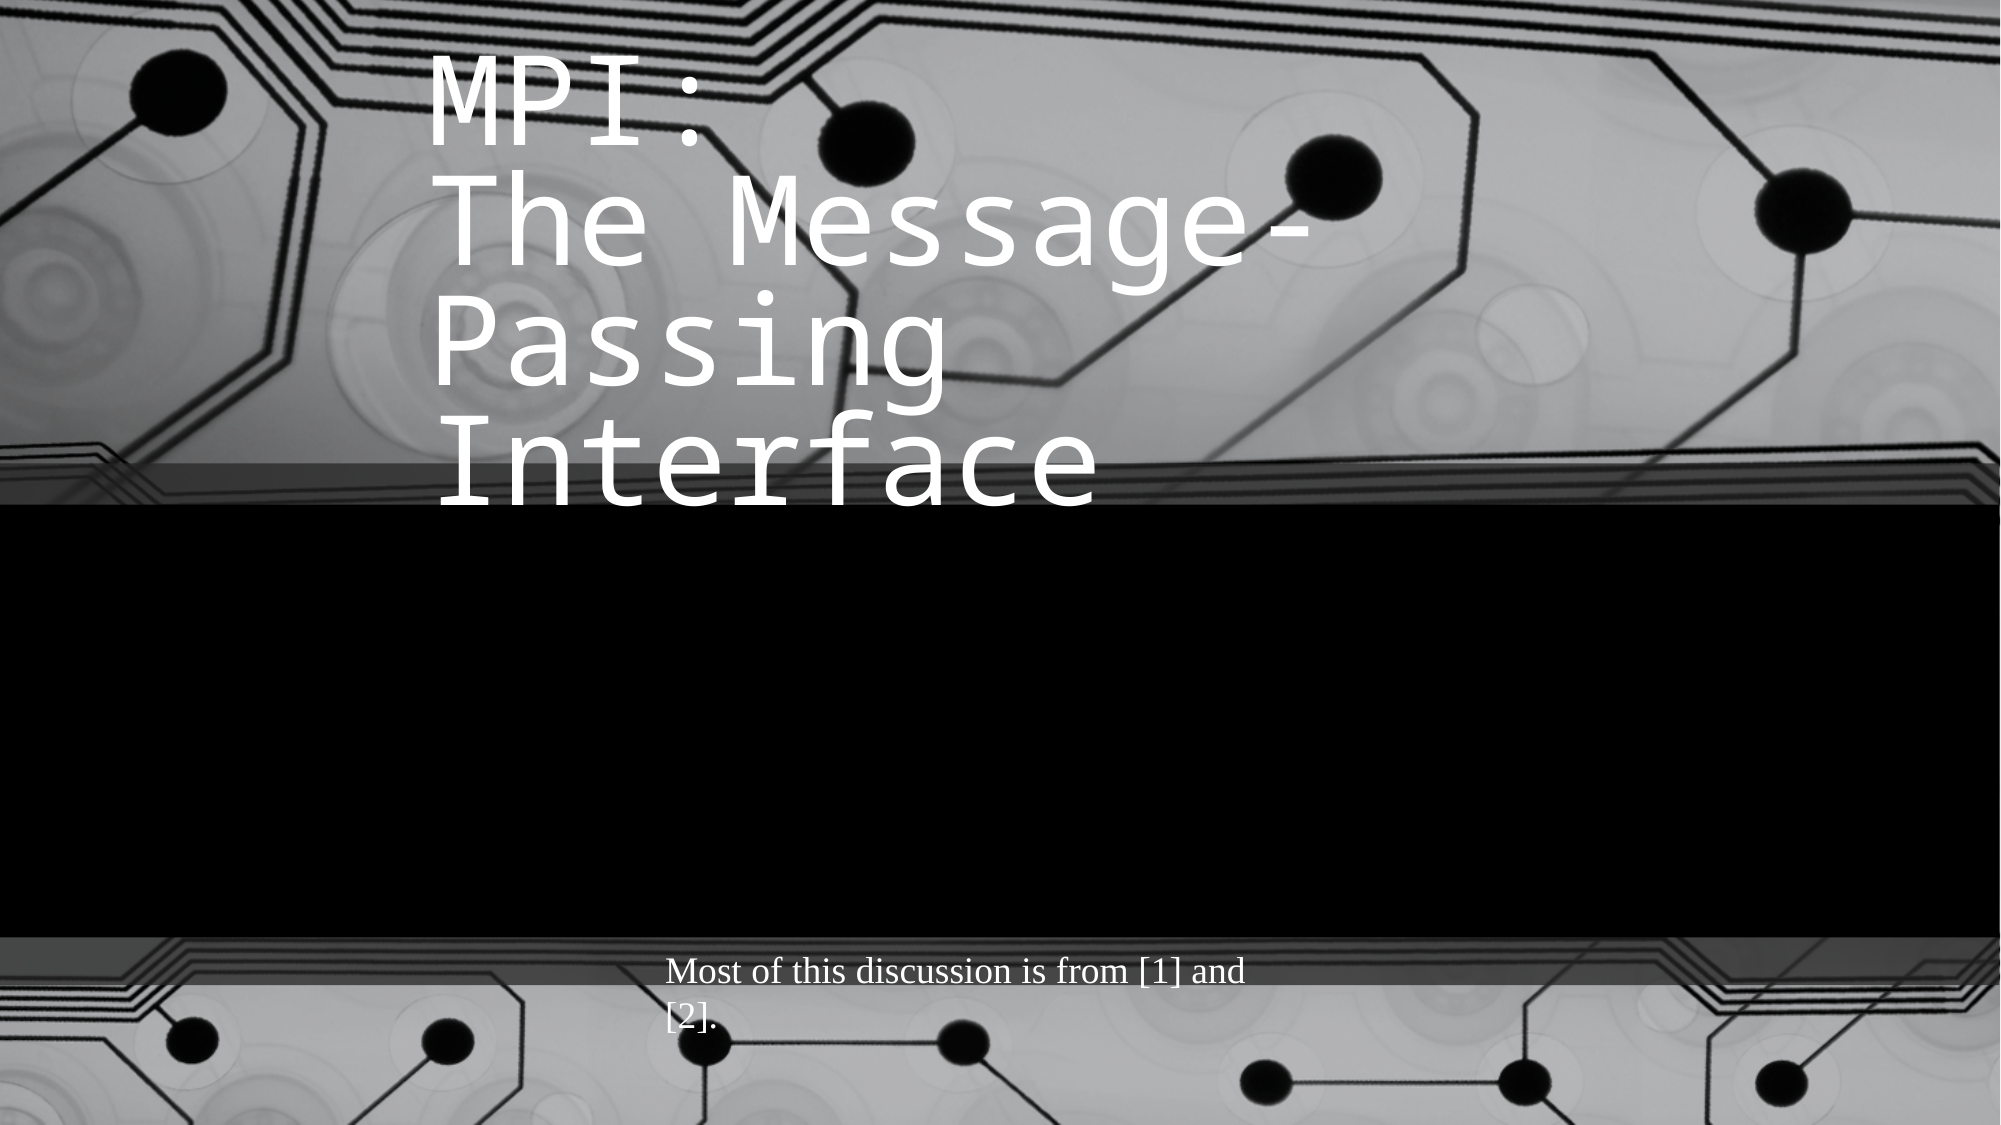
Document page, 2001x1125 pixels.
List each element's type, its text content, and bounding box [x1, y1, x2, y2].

text_box Most of this discussion is from [1] and [2]. [650, 938, 1323, 999]
picture [0, 0, 2001, 1125]
title MPI: The Message-Passing Interface [412, 149, 1688, 538]
